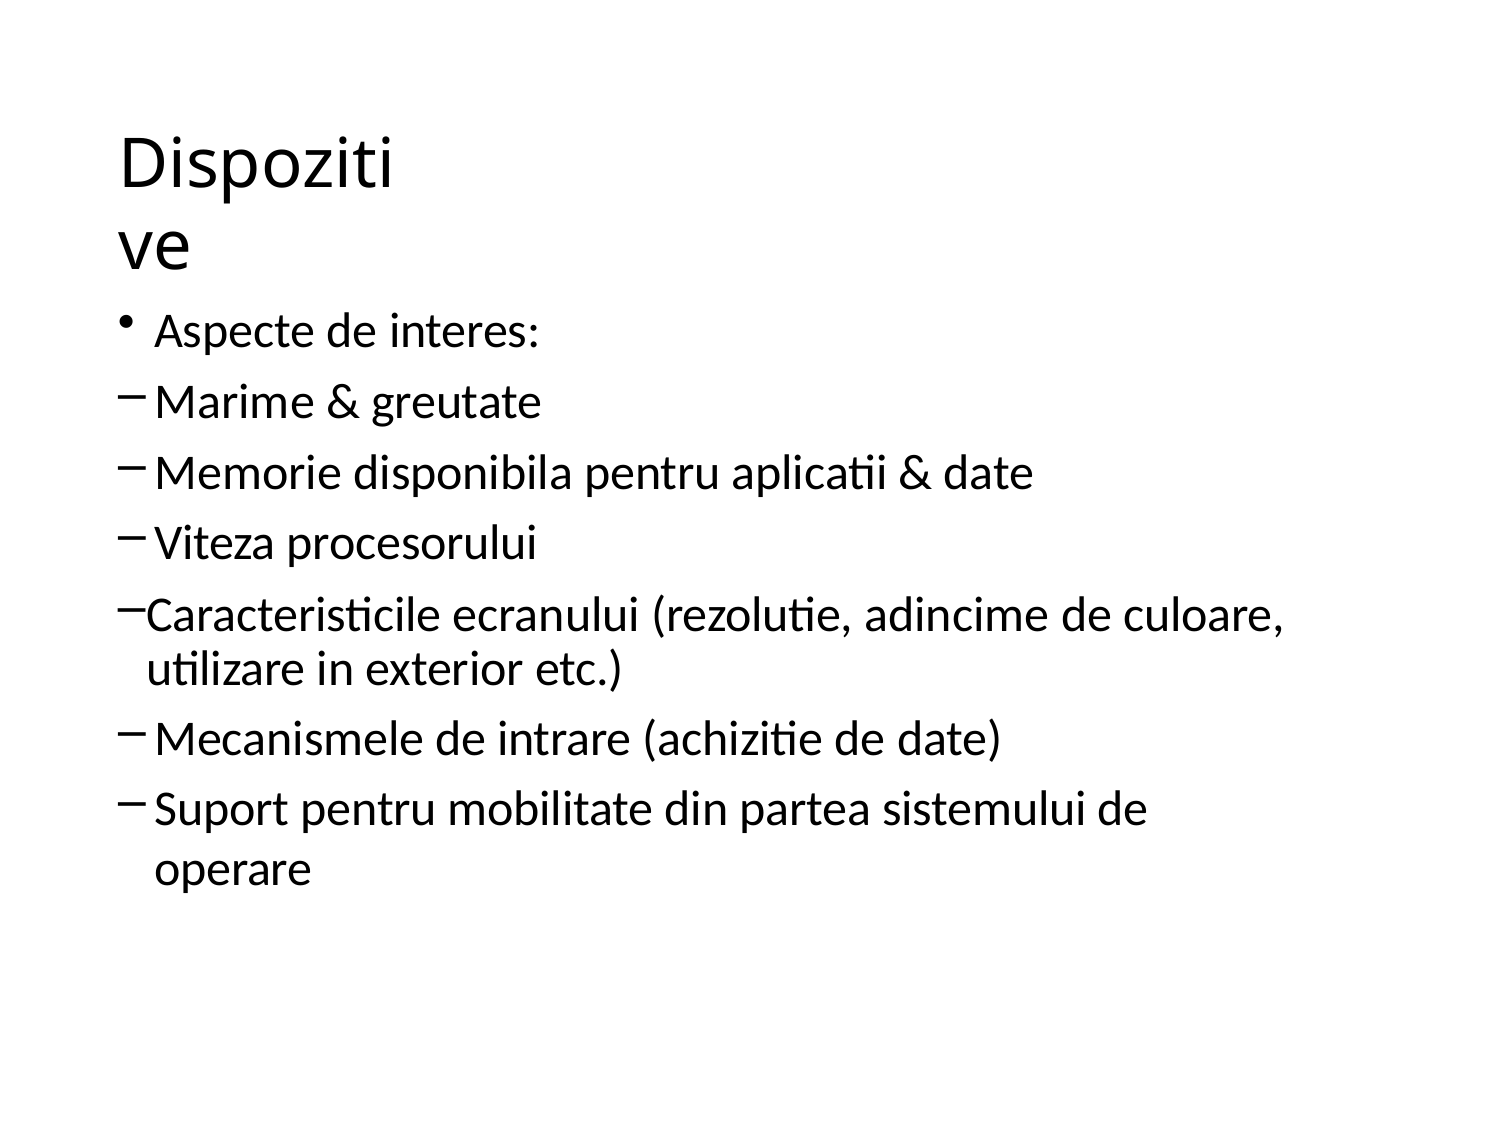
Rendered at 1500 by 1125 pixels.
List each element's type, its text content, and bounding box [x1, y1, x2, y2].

text_box Aspecte de interes: Marime & greutate Memorie disponibila pentru aplicatii & date Viteza procesorului Caracteristicile ecranului (rezolutie, adincime de culoare, utilizare in exterior etc.) Mecanismele de intrare (achizitie de date) Suport pentru mobilitate din partea sistemului de operare [115, 284, 1330, 896]
title Dispozitive [116, 116, 418, 284]
